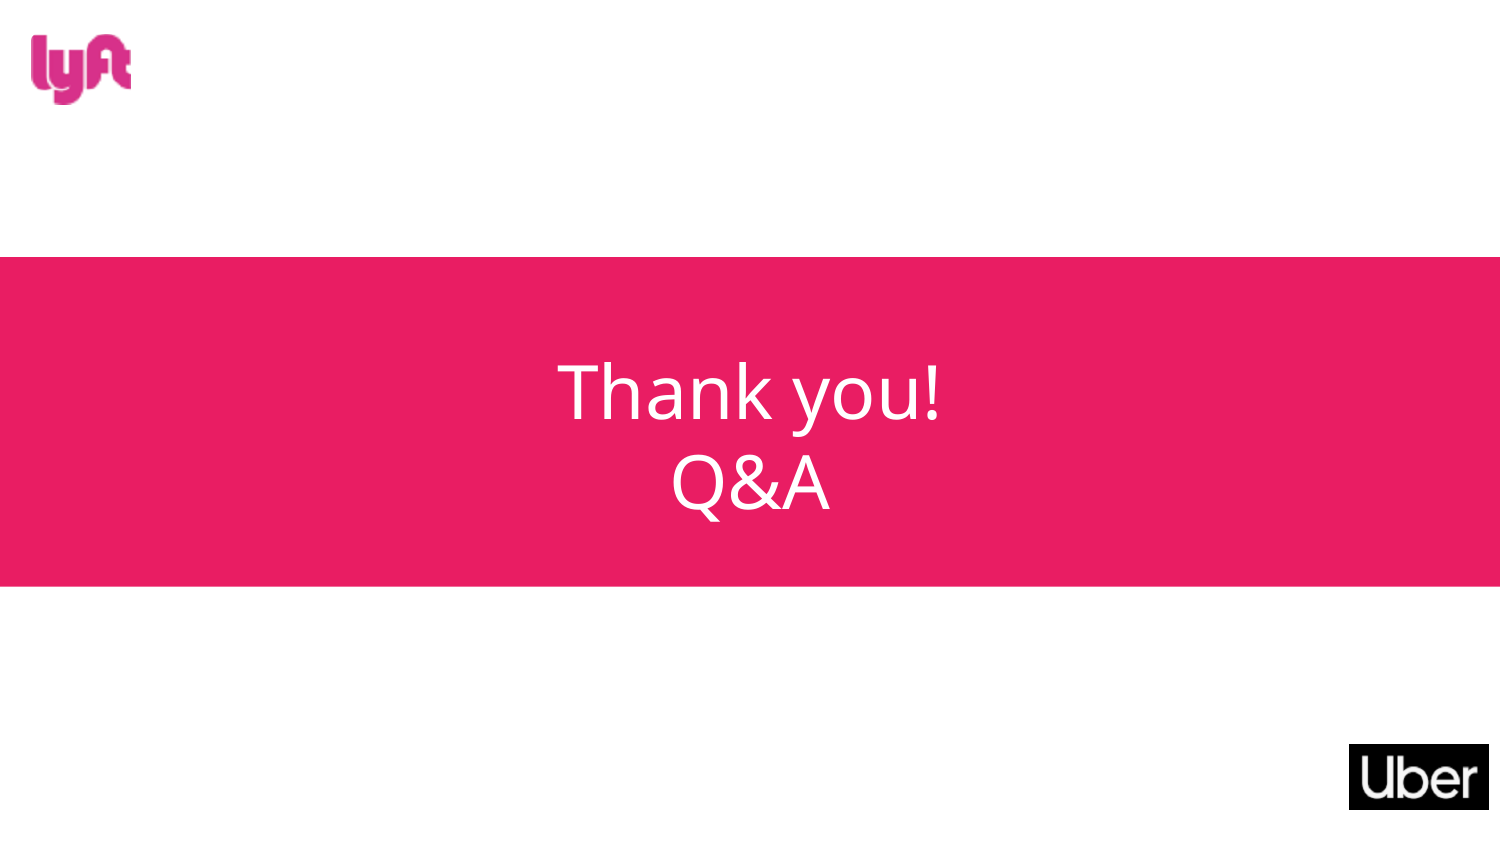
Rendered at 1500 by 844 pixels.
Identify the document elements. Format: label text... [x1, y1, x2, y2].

picture [13, 19, 154, 114]
picture [1349, 744, 1490, 810]
title Thank you! Q&A [70, 309, 1430, 559]
